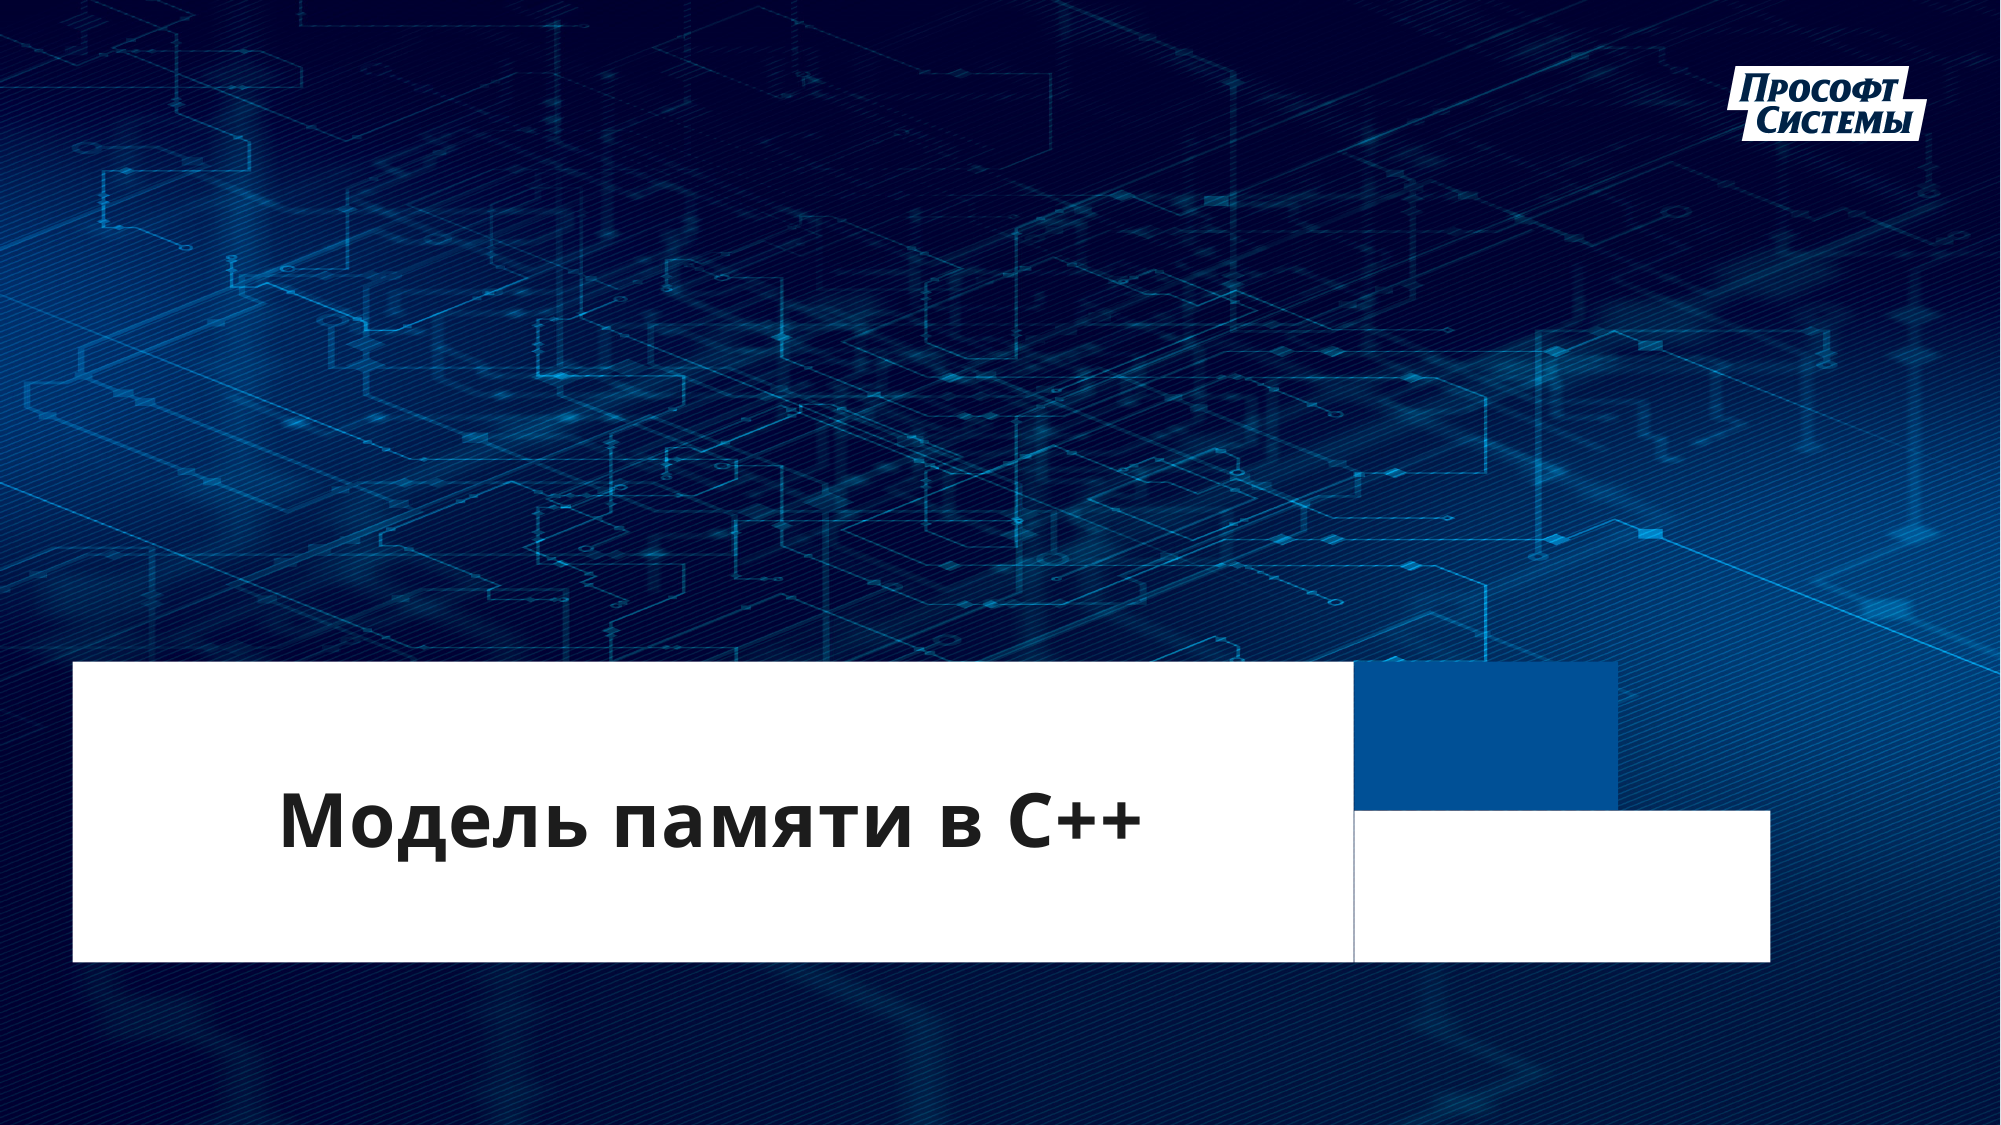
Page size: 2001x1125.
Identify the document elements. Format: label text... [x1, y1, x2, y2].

picture [0, 0, 2001, 1125]
text_box [1347, 806, 1775, 961]
text_box Модель памяти в C++ [75, 675, 1347, 961]
list МоVsadas [75, 961, 1350, 975]
